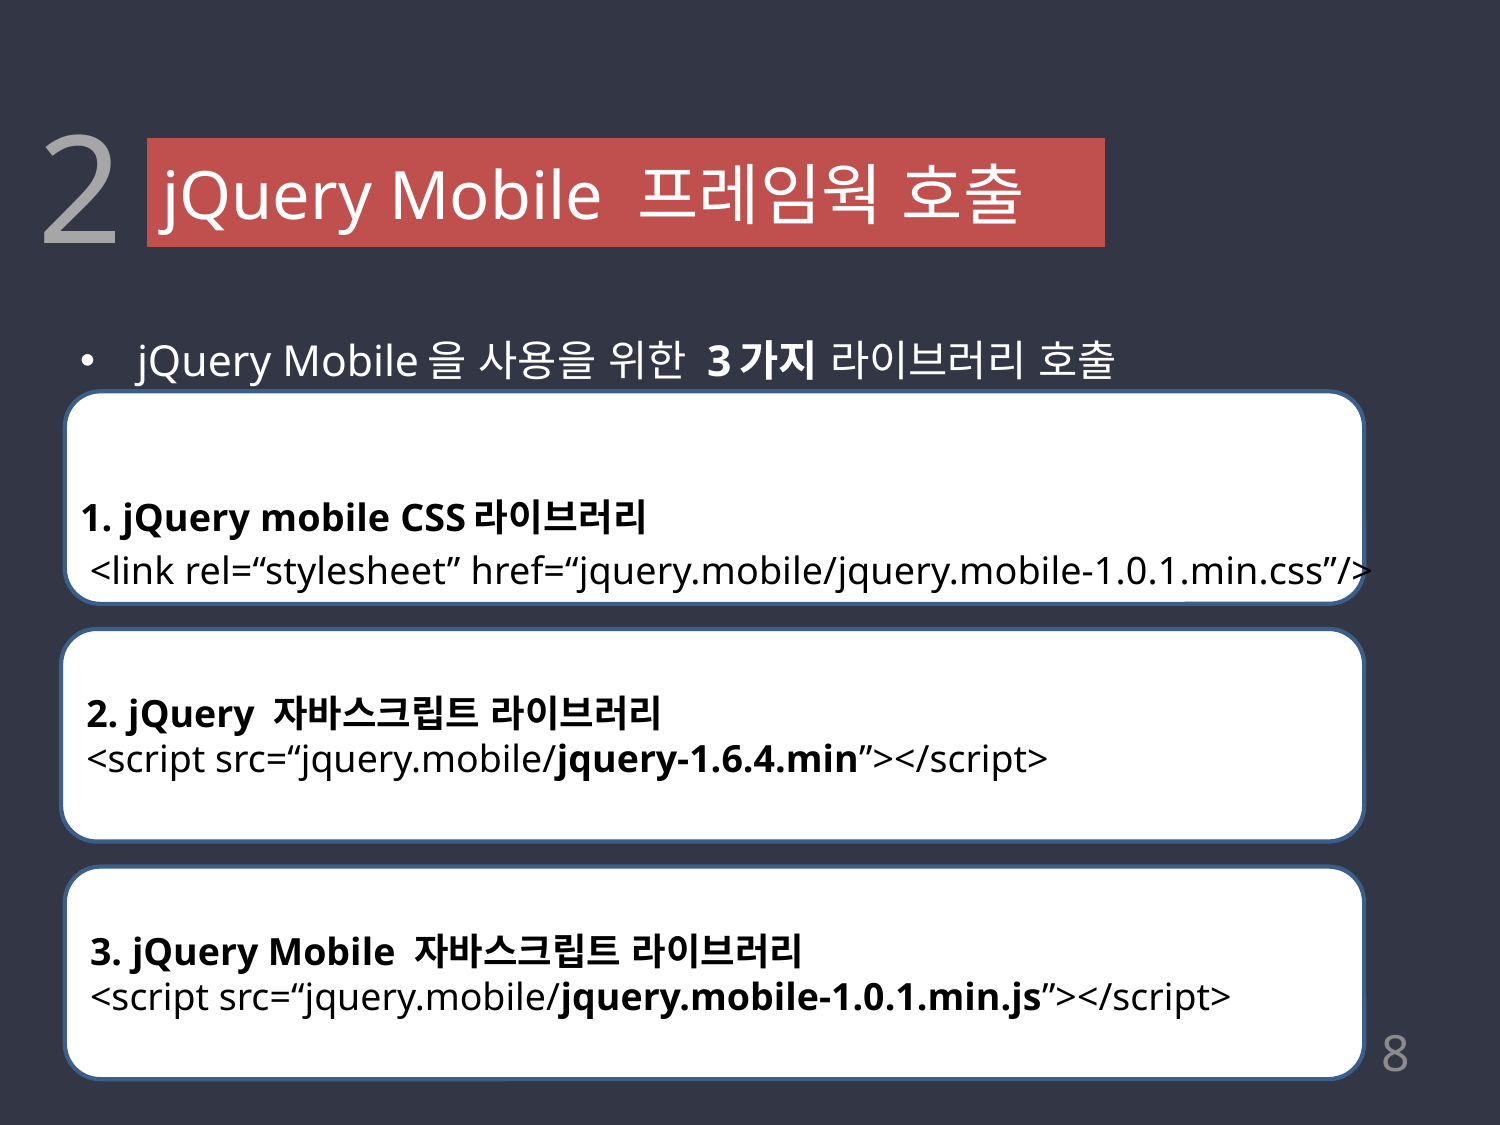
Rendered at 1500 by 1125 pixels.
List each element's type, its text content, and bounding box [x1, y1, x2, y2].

text_box 3. jQuery Mobile 자바스크립트 라이브러리 <script src=“jquery.mobile/jquery.mobile-1.0.1.min.js”></script> [62, 864, 1367, 1082]
list jQuery Mobile을 사용을 위한 3가지 라이브러리 호출 1. jQuery mobile CSS라이브러리 <link rel=“stylesheet” href=“jquery.mobile/jquery.mobile-1.0.1.min.css”/> [64, 326, 1402, 610]
text_box 2 [22, 85, 189, 281]
title jQuery Mobile 프레임웍 호출 [189, 138, 1105, 247]
slide_number 8 [1074, 1025, 1425, 1085]
text_box 2. jQuery 자바스크립트 라이브러리 <script src=“jquery.mobile/jquery-1.6.4.min”></script> [58, 626, 1367, 844]
